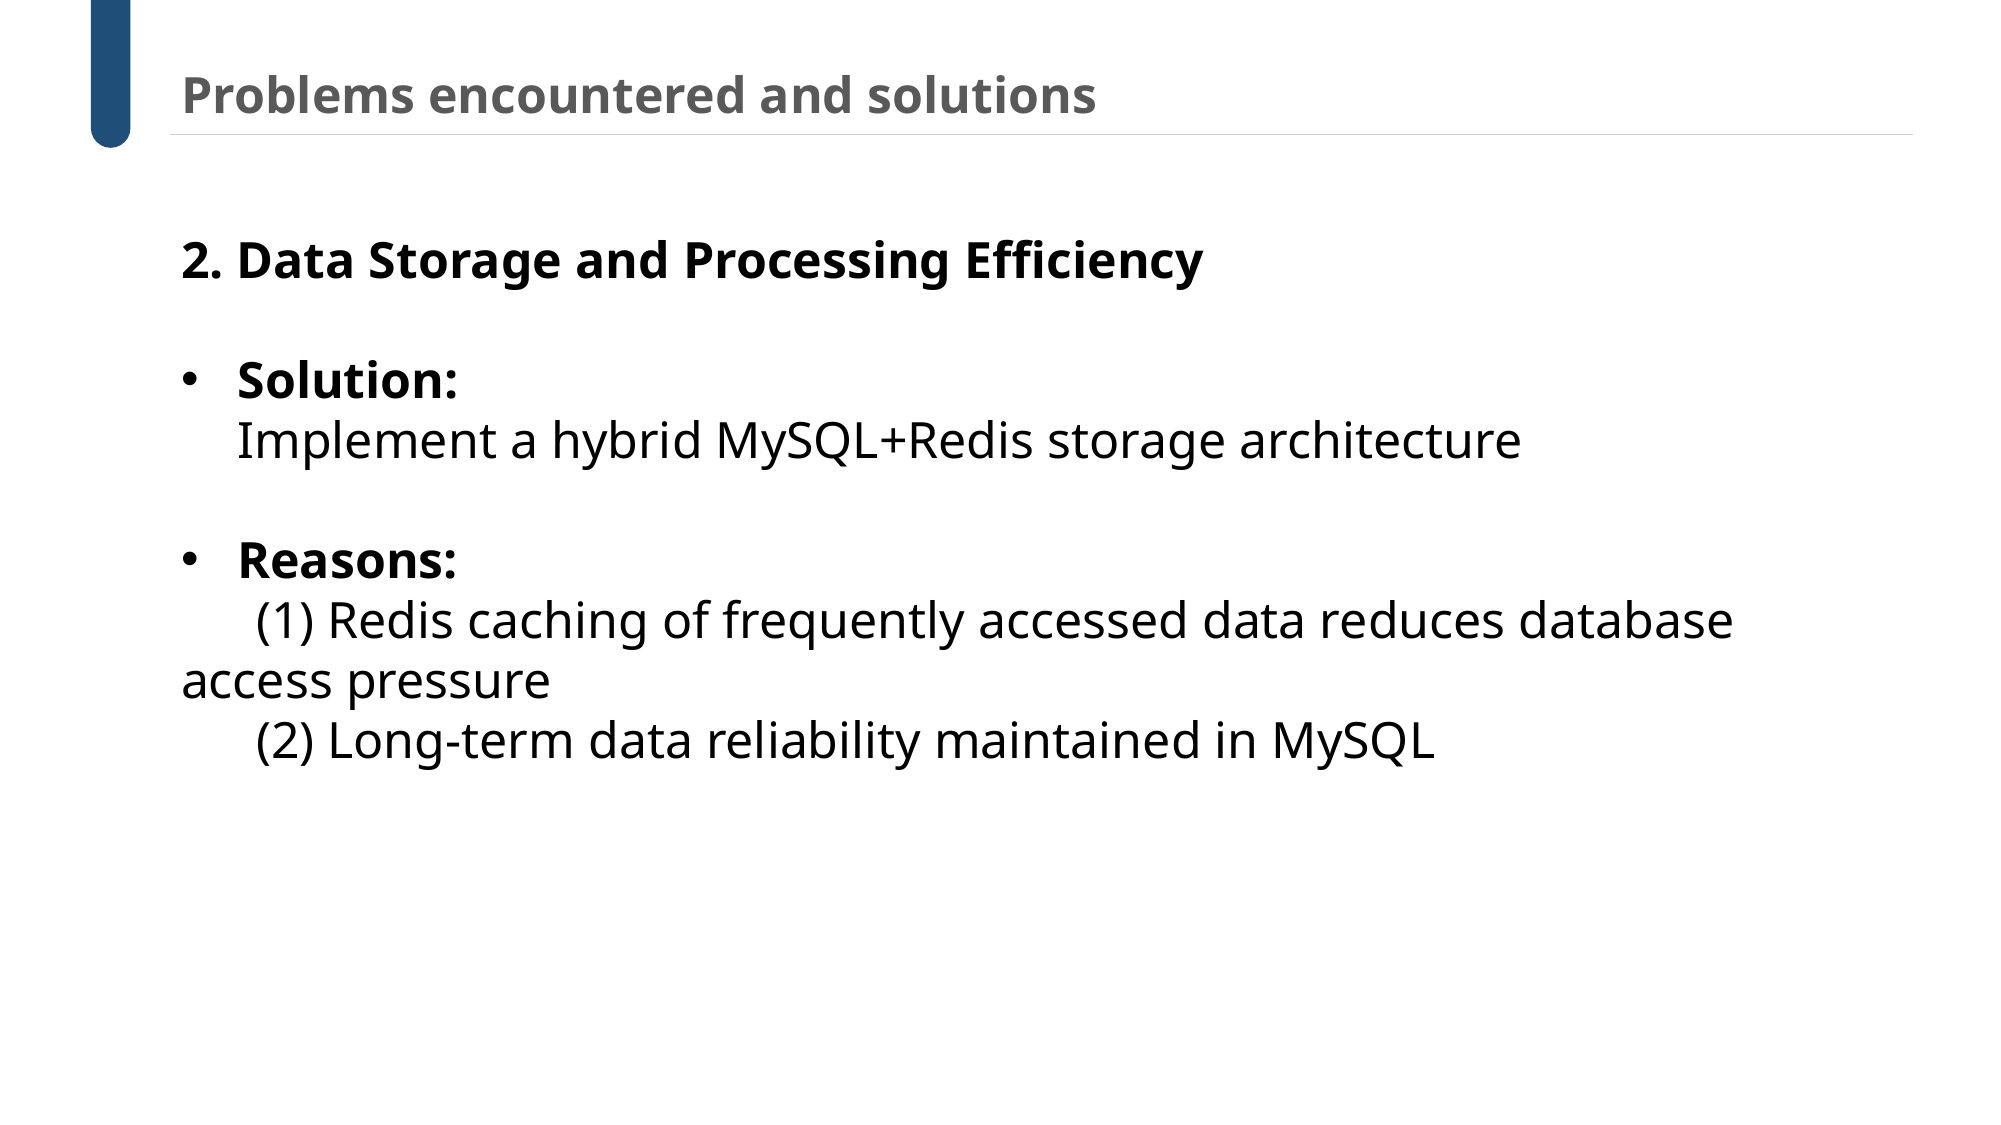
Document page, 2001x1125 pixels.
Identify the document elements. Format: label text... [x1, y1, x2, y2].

text_box 2. Data Storage and Processing Efficiency Solution: Implement a hybrid MySQL+Redis storage architecture Reasons: (1) Redis caching of frequently accessed data reduces database access pressure (2) Long-term data reliability maintained in MySQL [166, 221, 1838, 776]
text_box Problems encountered and solutions [166, 55, 1228, 131]
